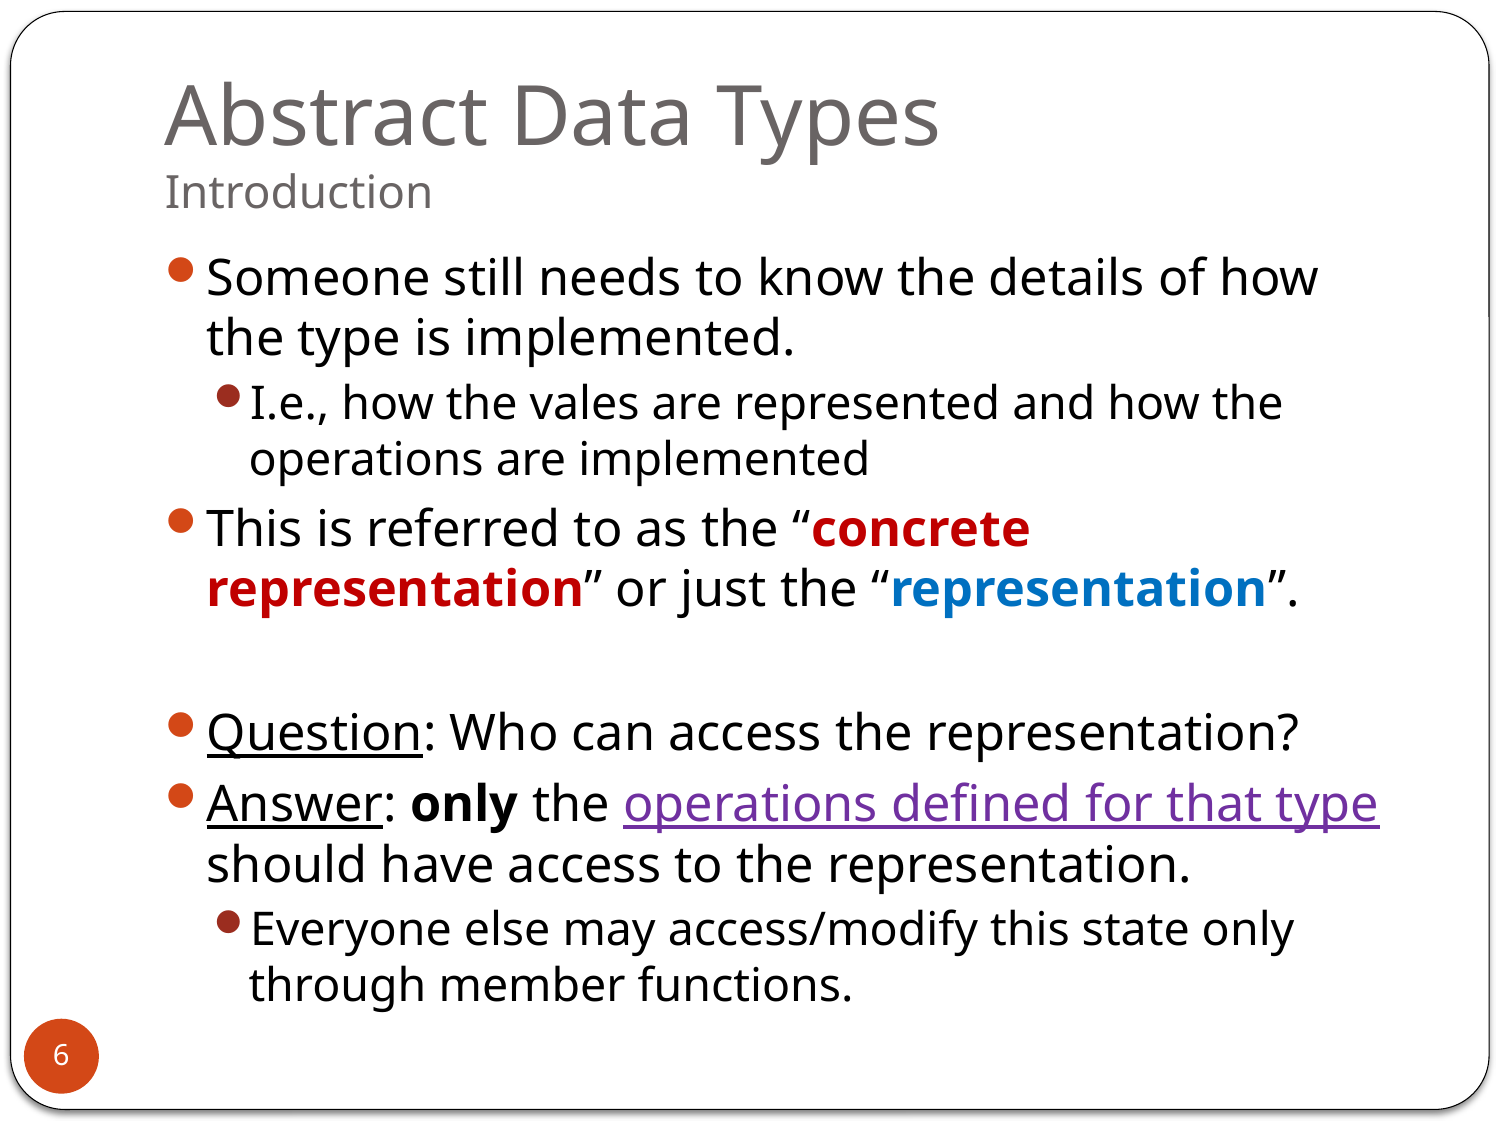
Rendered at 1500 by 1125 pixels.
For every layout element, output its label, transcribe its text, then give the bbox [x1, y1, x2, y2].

list Someone still needs to know the details of how the type is implemented. I.e., how the vales are represented and how the operations are implemented This is referred to as the “concrete representation” or just the “representation”. Question: Who can access the representation? Answer: only the operations defined for that type should have access to the representation. Everyone else may access/modify this state only through member functions. [150, 237, 1425, 1025]
slide_number 6 [23, 1018, 99, 1094]
title Abstract Data Types Introduction [150, 45, 1425, 233]
